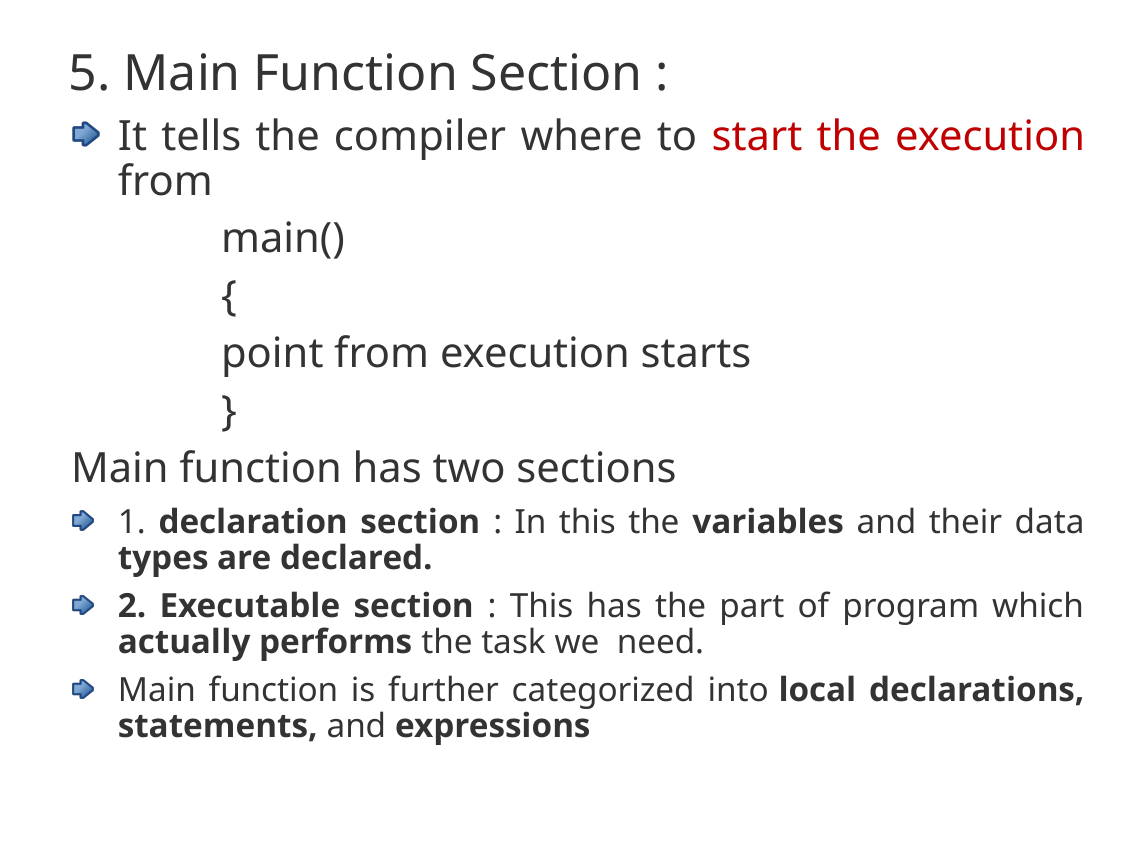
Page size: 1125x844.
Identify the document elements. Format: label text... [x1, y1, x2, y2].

picture [71, 677, 95, 701]
picture [71, 119, 101, 149]
text_box 5. Main Function Section : [53, 29, 1072, 106]
picture [71, 593, 95, 617]
text_box It tells the compiler where to start the execution from main() { point from execution starts } Main function has two sections 1. declaration section : In this the variables and their data types are declared. 2. Executable section : This has the part of program which actually performs the task we need. Main function is further categorized into local declarations, statements, and expressions [46, 106, 1100, 815]
picture [71, 508, 95, 533]
